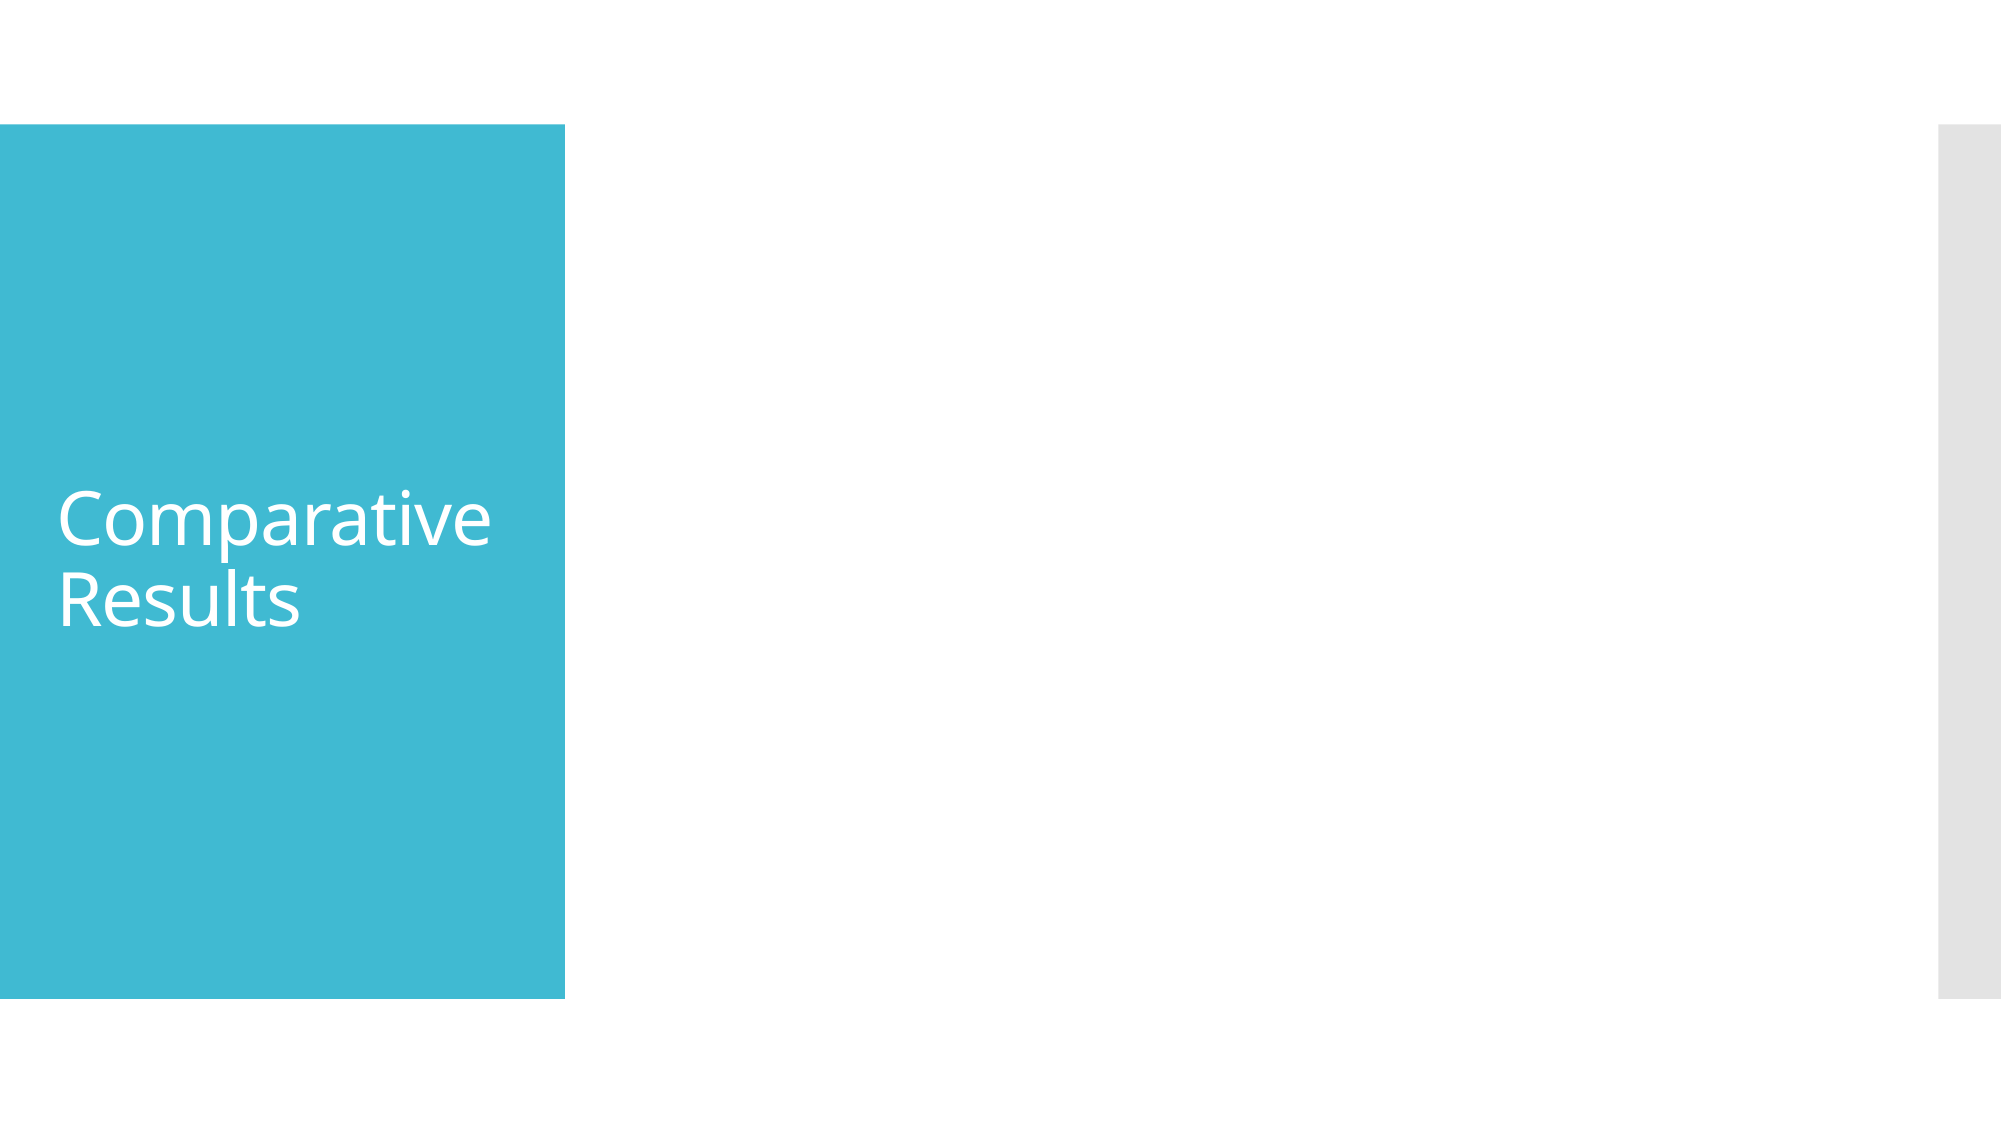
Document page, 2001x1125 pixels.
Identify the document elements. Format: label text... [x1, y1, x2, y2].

title Comparative Results [41, 184, 525, 940]
